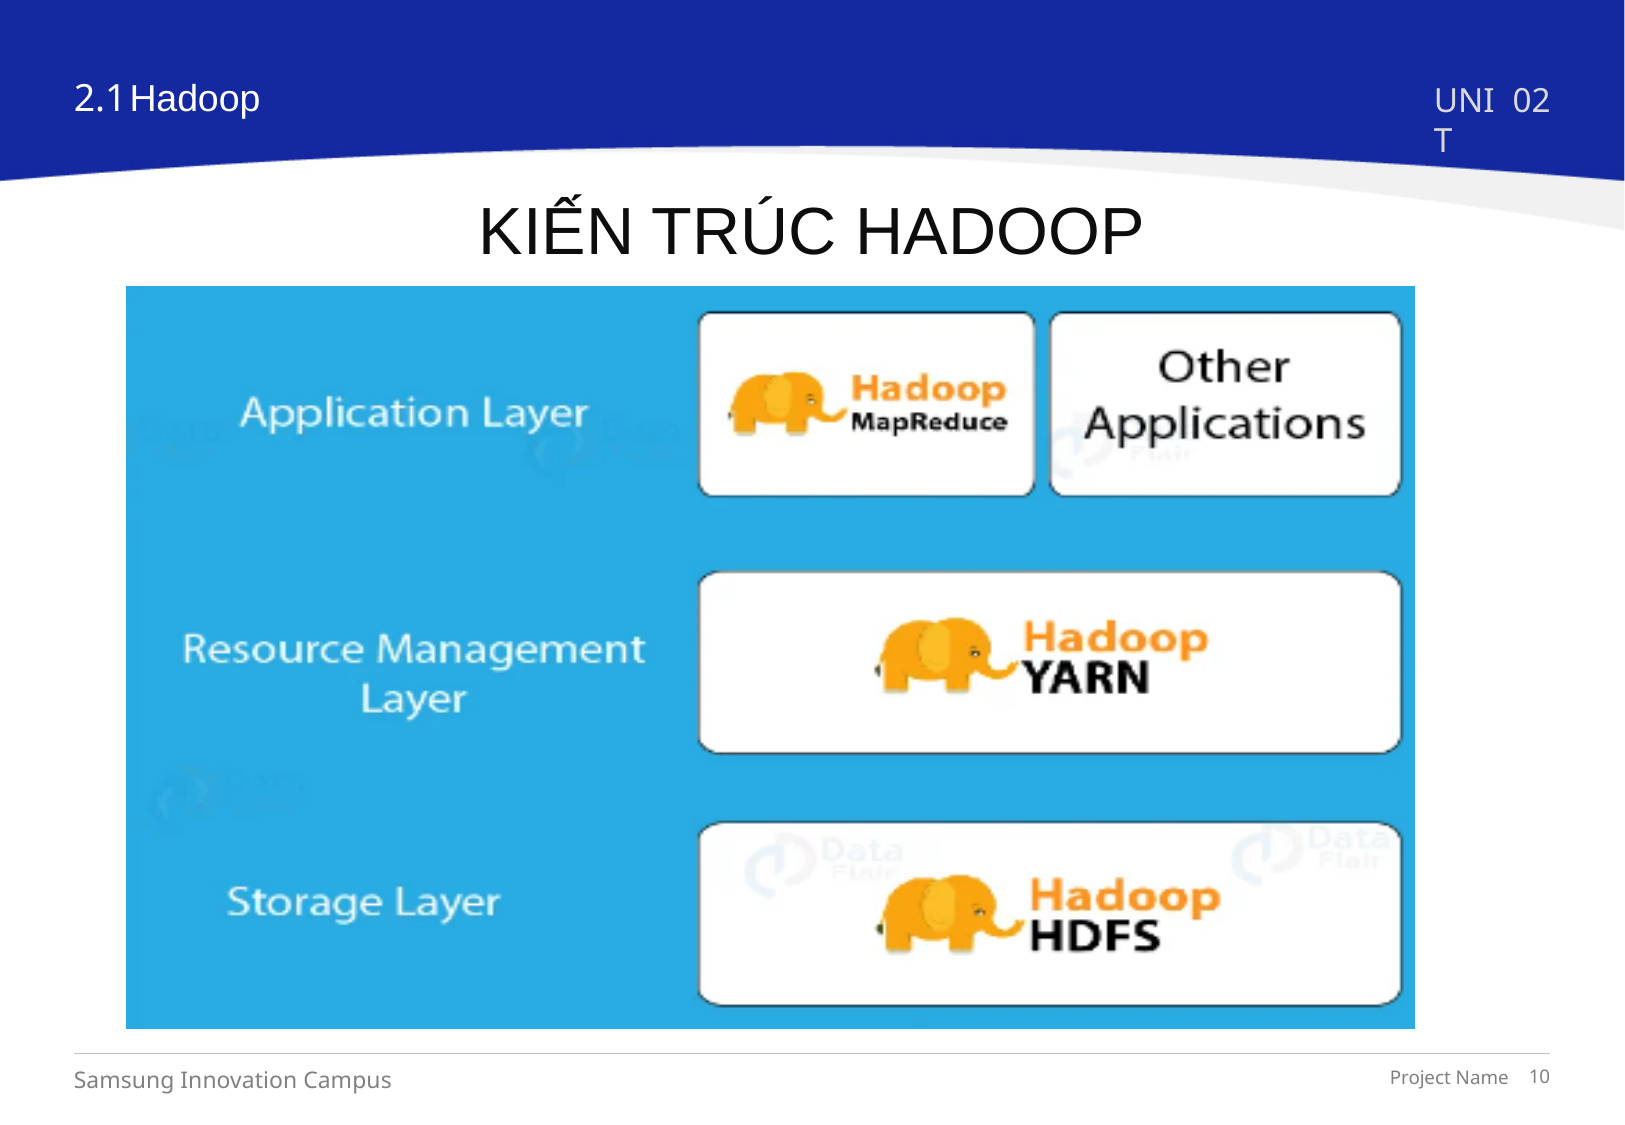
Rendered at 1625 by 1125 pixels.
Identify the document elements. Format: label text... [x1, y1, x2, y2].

list Hadoop [129, 73, 1252, 120]
list 02 [1511, 78, 1551, 120]
list 2.1 [73, 73, 127, 120]
picture [0, 0, 1625, 1125]
list UNIT [1433, 78, 1511, 120]
title KIẾN TRÚC HADOOP [111, 187, 1513, 269]
